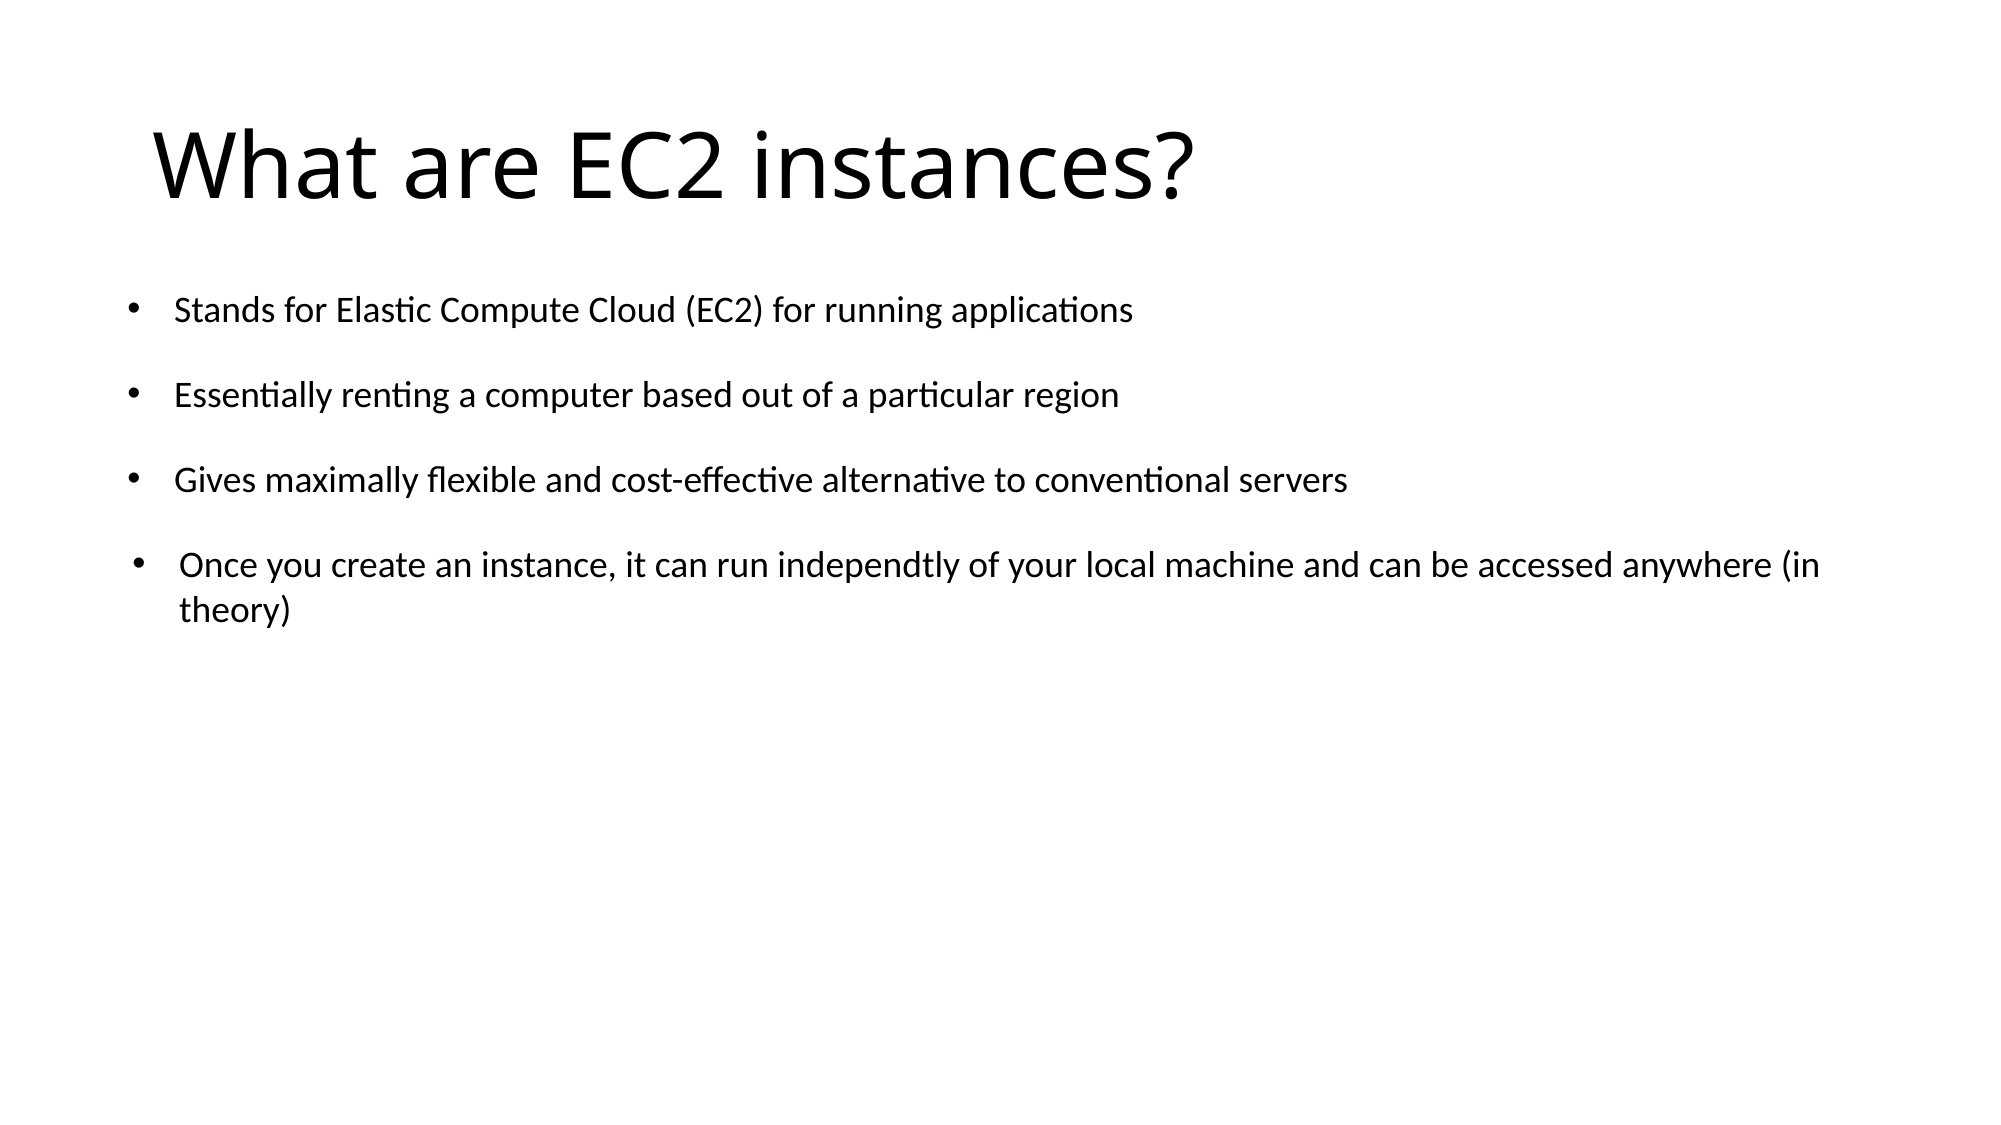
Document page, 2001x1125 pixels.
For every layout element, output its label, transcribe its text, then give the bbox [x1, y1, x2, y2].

text_box Stands for Elastic Compute Cloud (EC2) for running applications [112, 277, 1455, 337]
title What are EC2 instances? [137, 59, 1863, 278]
text_box Gives maximally flexible and cost-effective alternative to conventional servers [112, 447, 1455, 508]
text_box Once you create an instance, it can run independtly of your local machine and can be accessed anywhere (in theory) [117, 532, 1933, 637]
text_box Essentially renting a computer based out of a particular region [112, 362, 1455, 423]
